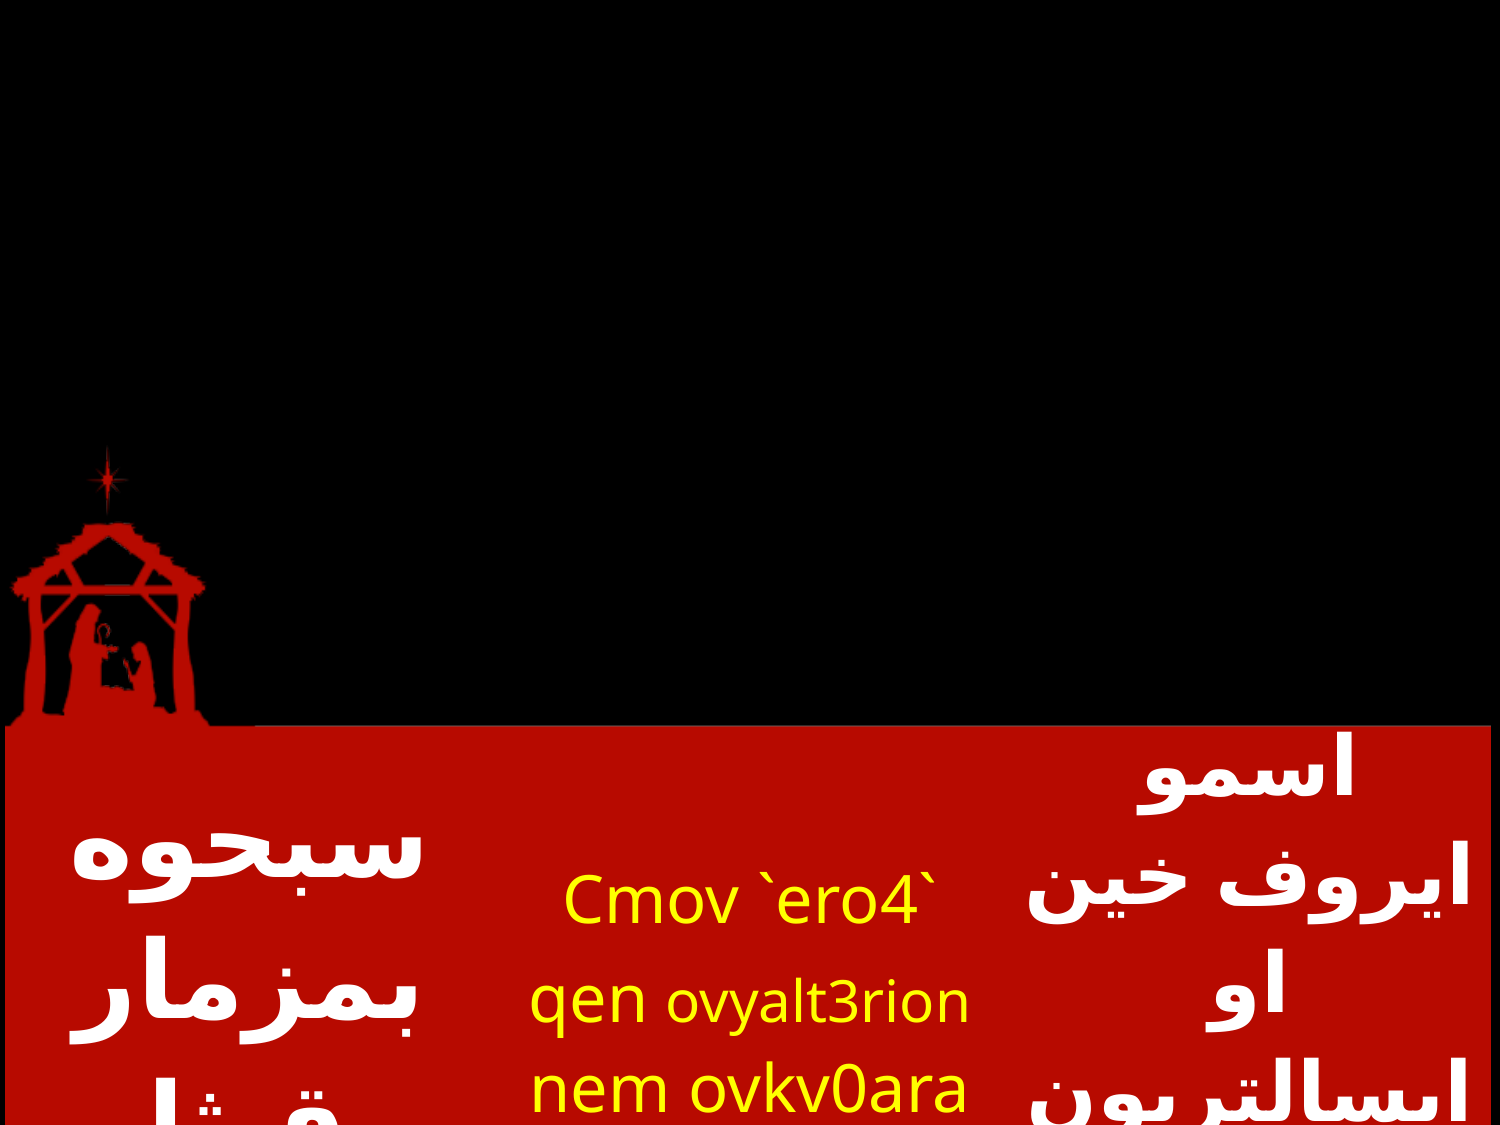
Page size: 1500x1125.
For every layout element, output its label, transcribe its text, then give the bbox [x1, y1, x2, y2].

table_header اسمو ايروف خين او ابسالتريون نيم اوكيثارا [1000, 713, 1500, 1125]
table_header `Cmov `ero4 qen ovyalt3rion nem ovkv0ara [500, 713, 1000, 1125]
picture [5, 326, 1491, 713]
table_header سبحوه بمزمار وقيثار [0, 713, 500, 1125]
